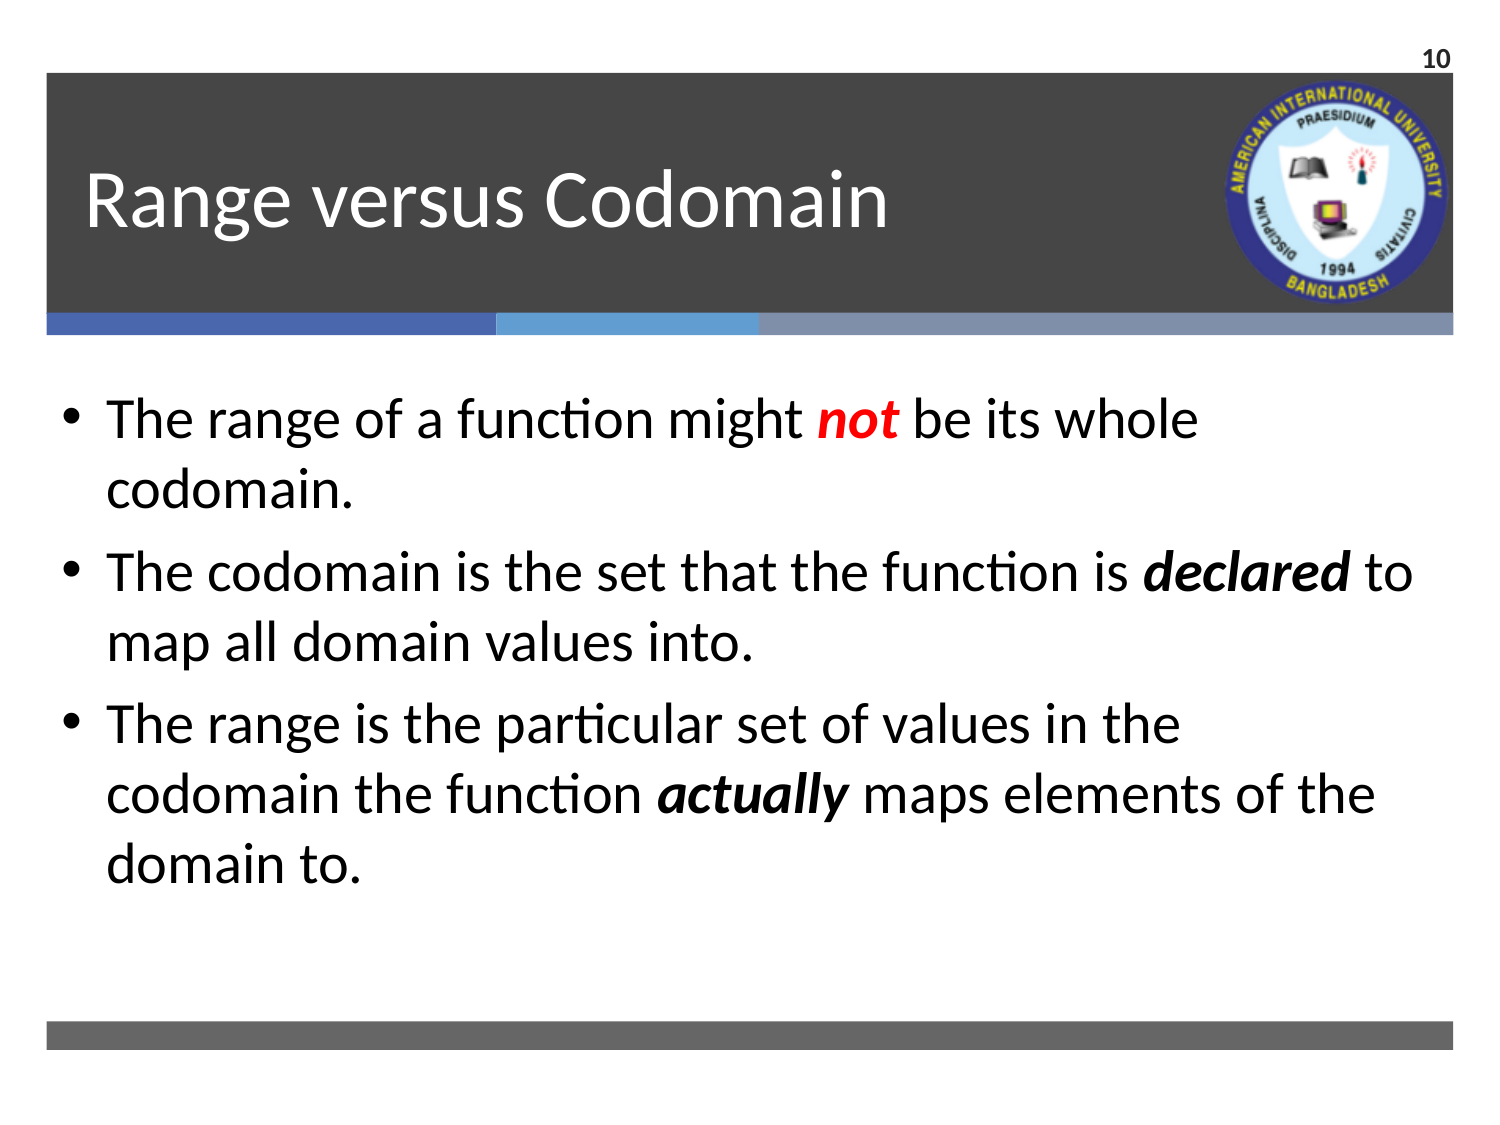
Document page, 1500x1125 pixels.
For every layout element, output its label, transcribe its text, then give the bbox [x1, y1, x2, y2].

picture [1220, 75, 1454, 310]
title Range versus Codomain [69, 73, 1351, 253]
text_box The range of a function might not be its whole codomain. The codomain is the set that the function is declared to map all domain values into. The range is the particular set of values in the codomain the function actually maps elements of the domain to. [46, 373, 1444, 986]
slide_number 10 [1362, 27, 1466, 87]
